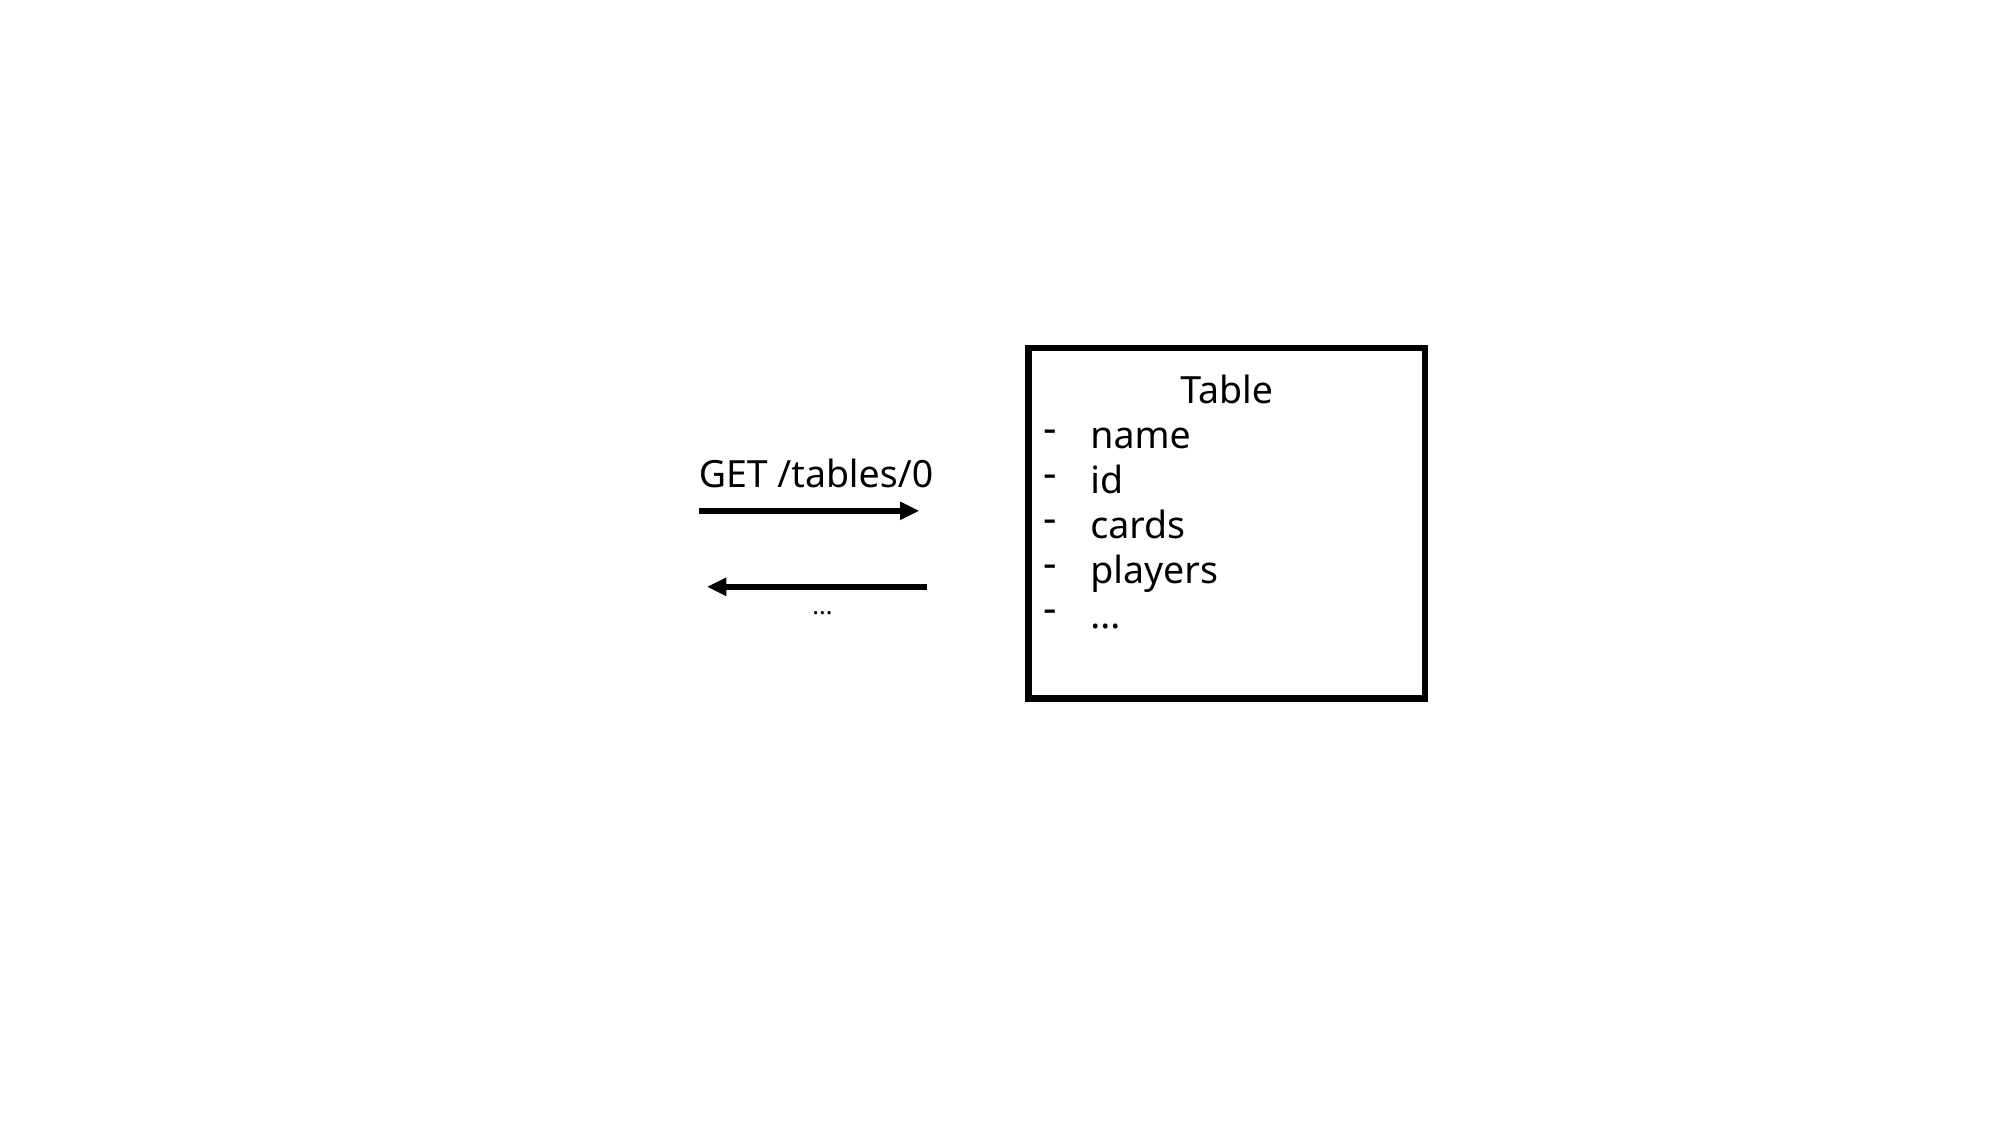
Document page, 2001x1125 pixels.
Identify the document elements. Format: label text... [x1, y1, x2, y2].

text_box ... [797, 582, 848, 586]
text_box ... [797, 587, 848, 628]
text_box Table name id cards players ... [1027, 347, 1426, 700]
text_box GET /tables/0 [684, 442, 949, 502]
